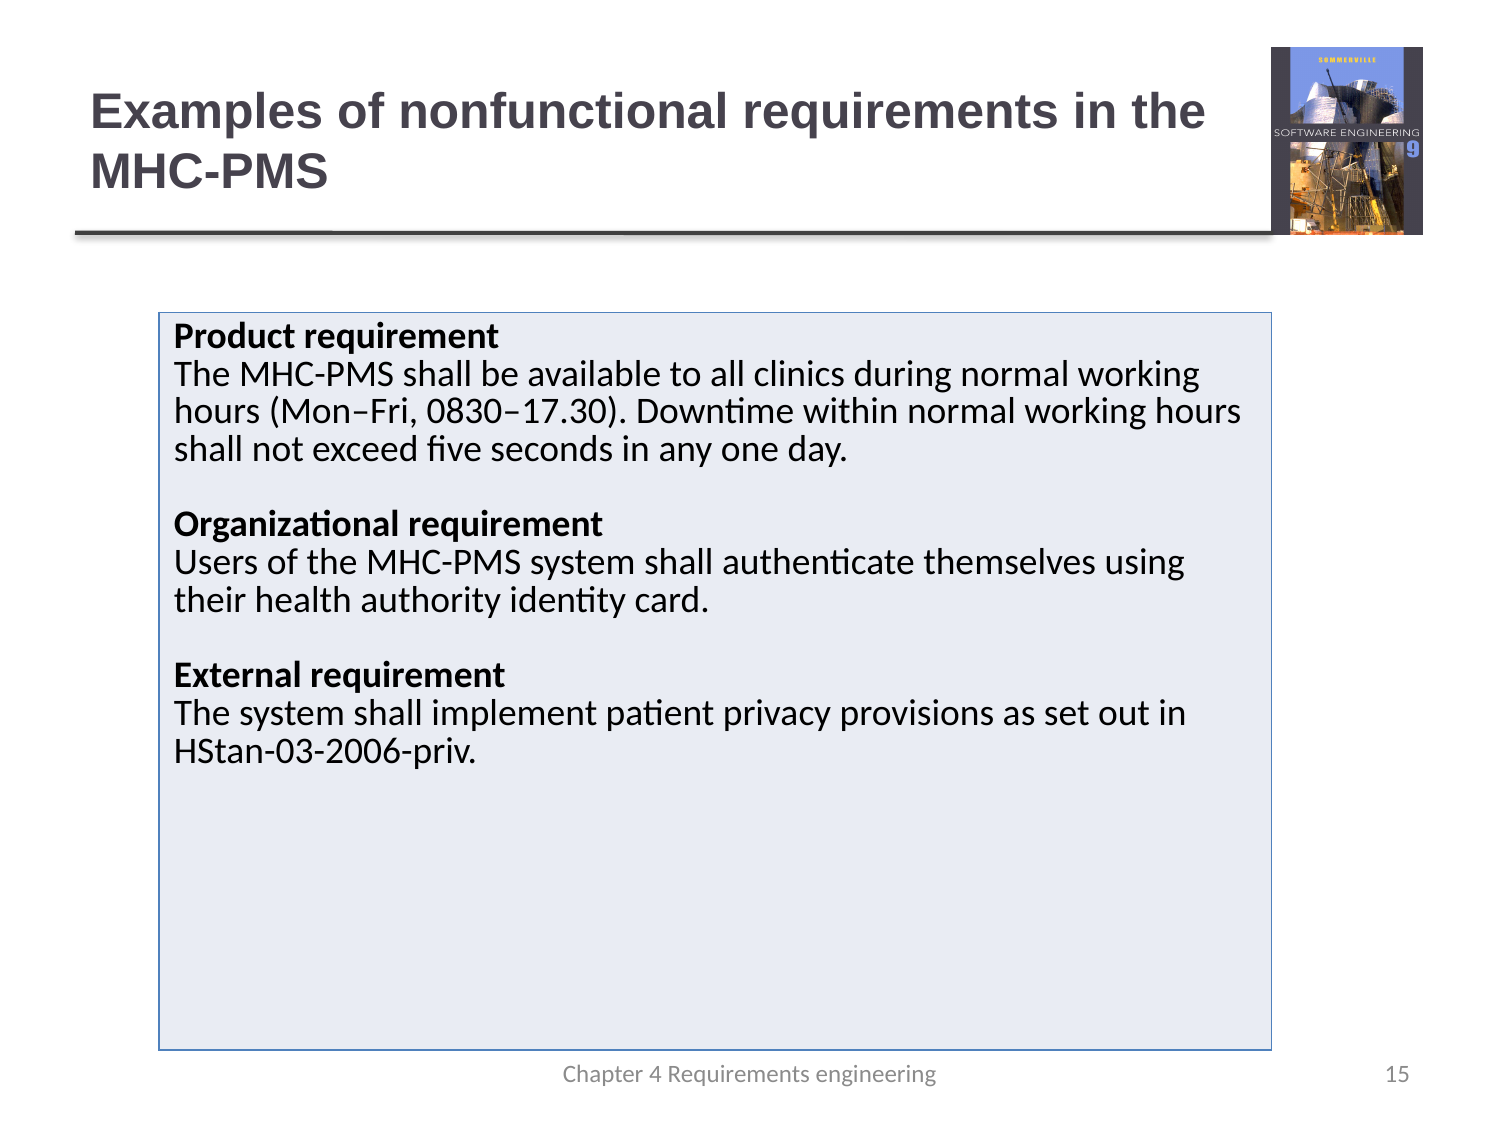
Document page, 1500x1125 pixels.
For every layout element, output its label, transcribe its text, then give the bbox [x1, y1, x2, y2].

footer Chapter 4 Requirements engineering [512, 1042, 988, 1103]
table_header Product requirement The MHC-PMS shall be available to all clinics during normal working hours (Mon–Fri, 0830–17.30). Downtime within normal working hours shall not exceed five seconds in any one day. Organizational requirement Users of the MHC-PMS system shall authenticate themselves using their health authority identity card. External requirement The system shall implement patient privacy provisions as set out in HStan-03-2006-priv. [160, 313, 1271, 1049]
slide_number 15 [1074, 1042, 1425, 1103]
title Examples of nonfunctional requirements in the MHC-PMS [74, 44, 1272, 233]
picture [1272, 47, 1423, 235]
